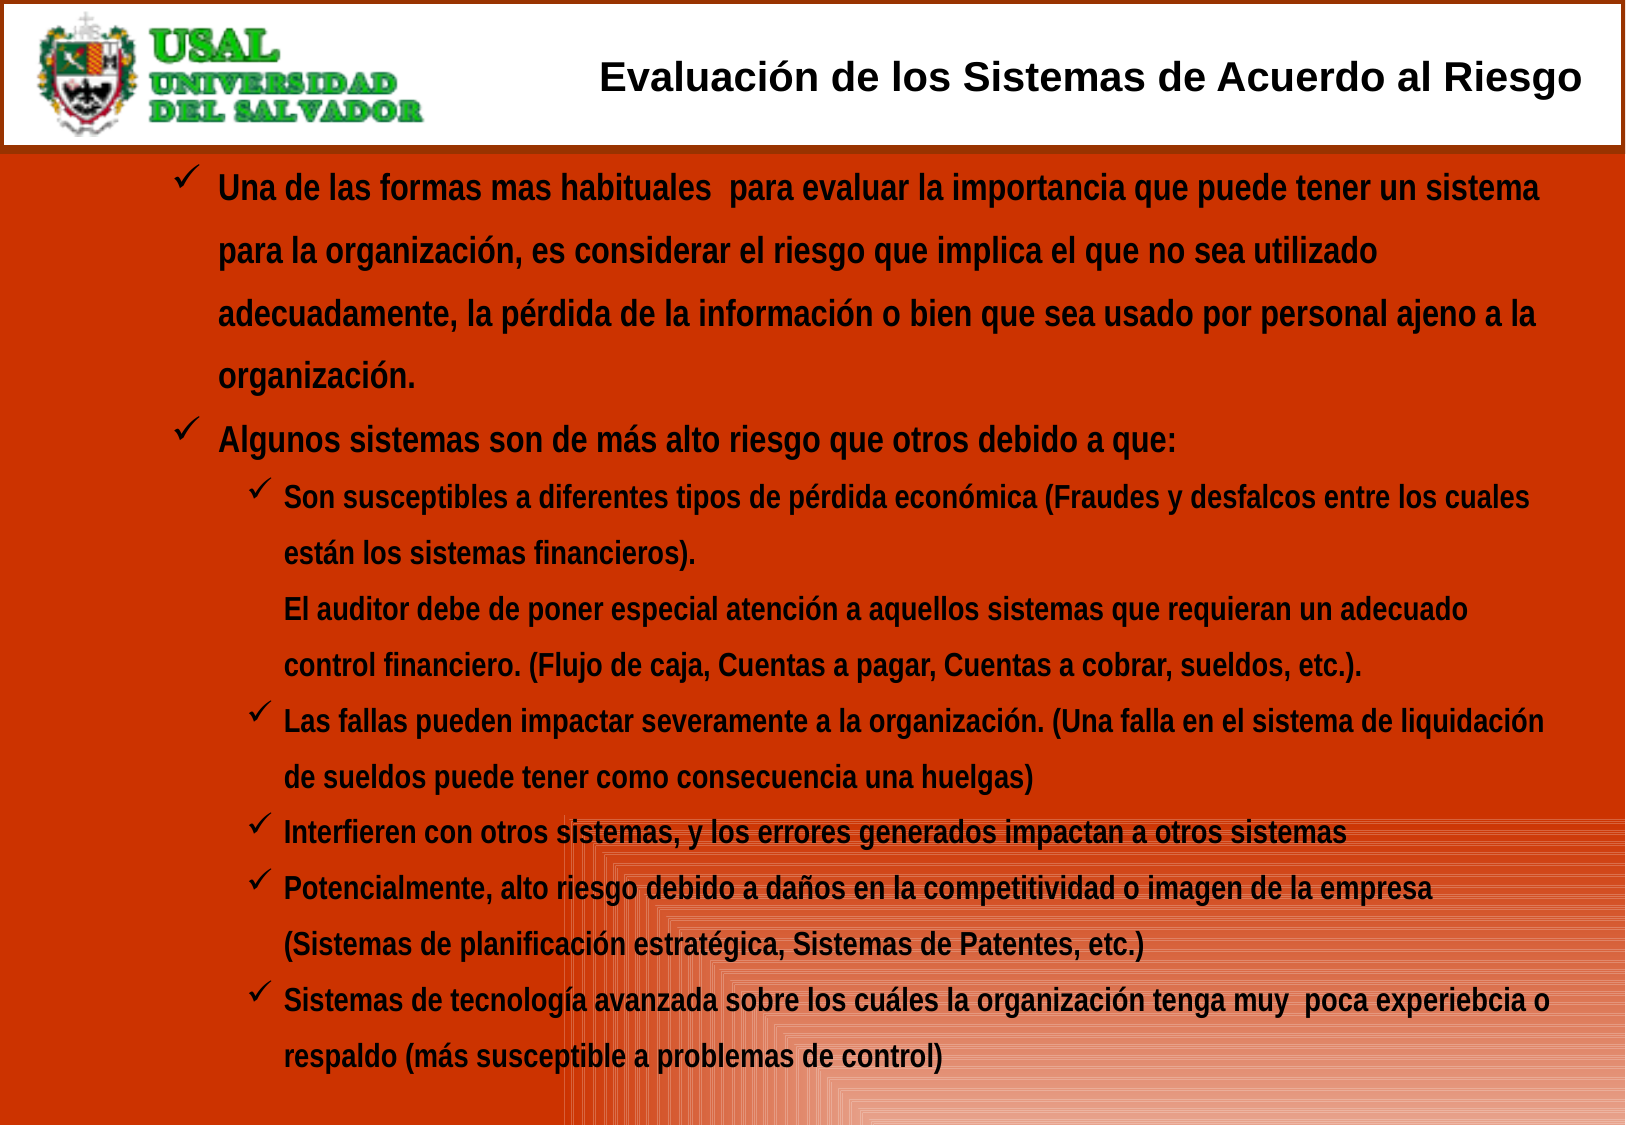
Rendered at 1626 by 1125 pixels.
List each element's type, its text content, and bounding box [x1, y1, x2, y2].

title Evaluación de los Sistemas de Acuerdo al Riesgo [510, 30, 1599, 119]
list Una de las formas mas habituales para evaluar la importancia que puede tener un sistema para la organización, es considerar el riesgo que implica el que no sea utilizado adecuadamente, la pérdida de la información o bien que sea usado por personal ajeno a la organización. Algunos sistemas son de más alto riesgo que otros debido a que: Son susceptibles a diferentes tipos de pérdida económica (Fraudes y desfalcos entre los cuales están los sistemas financieros). El auditor debe de poner especial atención a aquellos sistemas que requieran un adecuado control financiero. (Flujo de caja, Cuentas a pagar, Cuentas a cobrar, sueldos, etc.). Las fallas pueden impactar severamente a la organización. (Una falla en el sistema de liquidación de sueldos puede tener como consecuencia una huelgas) Interfieren con otros sistemas, y los errores generados impactan a otros sistemas Potencialmente, alto riesgo debido a daños en la competitividad o imagen de la empresa (Sistemas de planificación estratégica, Sistemas de Patentes, etc.) Sistemas de tecnología avanzada sobre los cuáles la organización tenga muy poca experiebcia o respaldo (más susceptible a problemas de control) [80, 136, 1585, 1125]
picture [30, 10, 428, 137]
